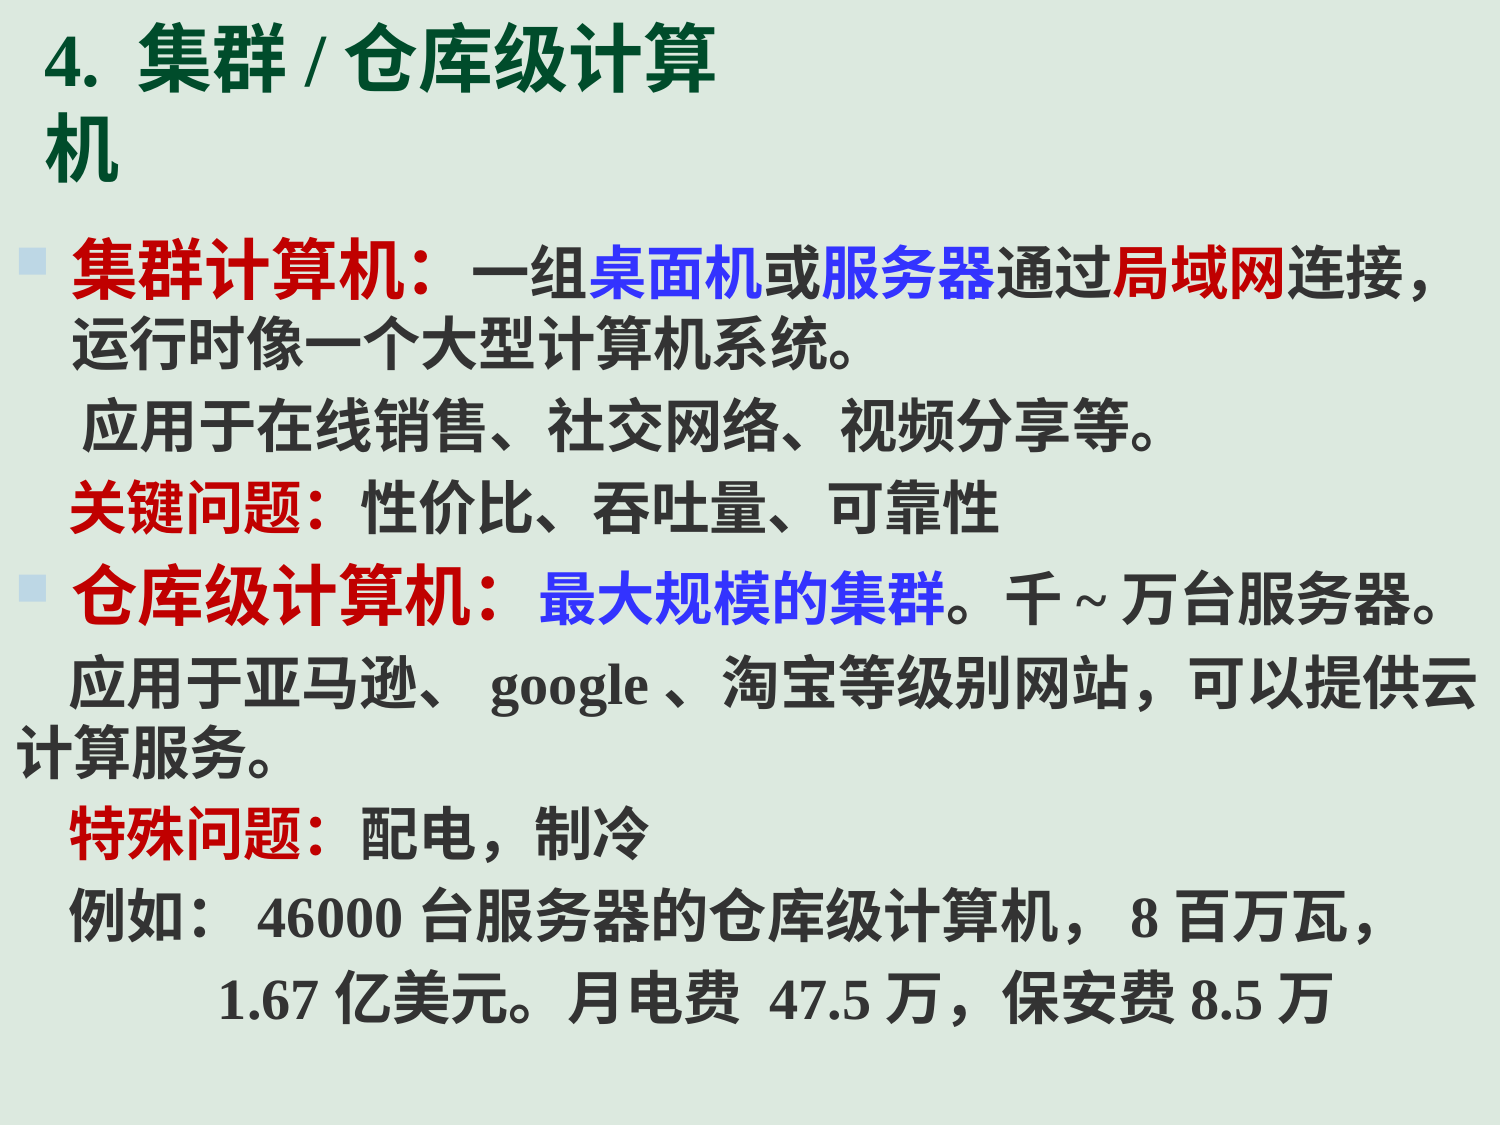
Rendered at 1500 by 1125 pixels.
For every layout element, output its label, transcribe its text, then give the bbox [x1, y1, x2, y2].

title 4. 集群/仓库级计算机 [29, 6, 806, 195]
list 集群计算机：一组桌面机或服务器通过局域网连接，运行时像一个大型计算机系统。 应用于在线销售、社交网络、视频分享等。 关键问题：性价比、吞吐量、可靠性 仓库级计算机：最大规模的集群。千~万台服务器。 应用于亚马逊、google、淘宝等级别网站，可以提供云计算服务。 特殊问题：配电，制冷 例如：46000台服务器的仓库级计算机，8百万瓦， 1.67亿美元。月电费 47.5万，保安费8.5万 [0, 219, 1498, 1059]
